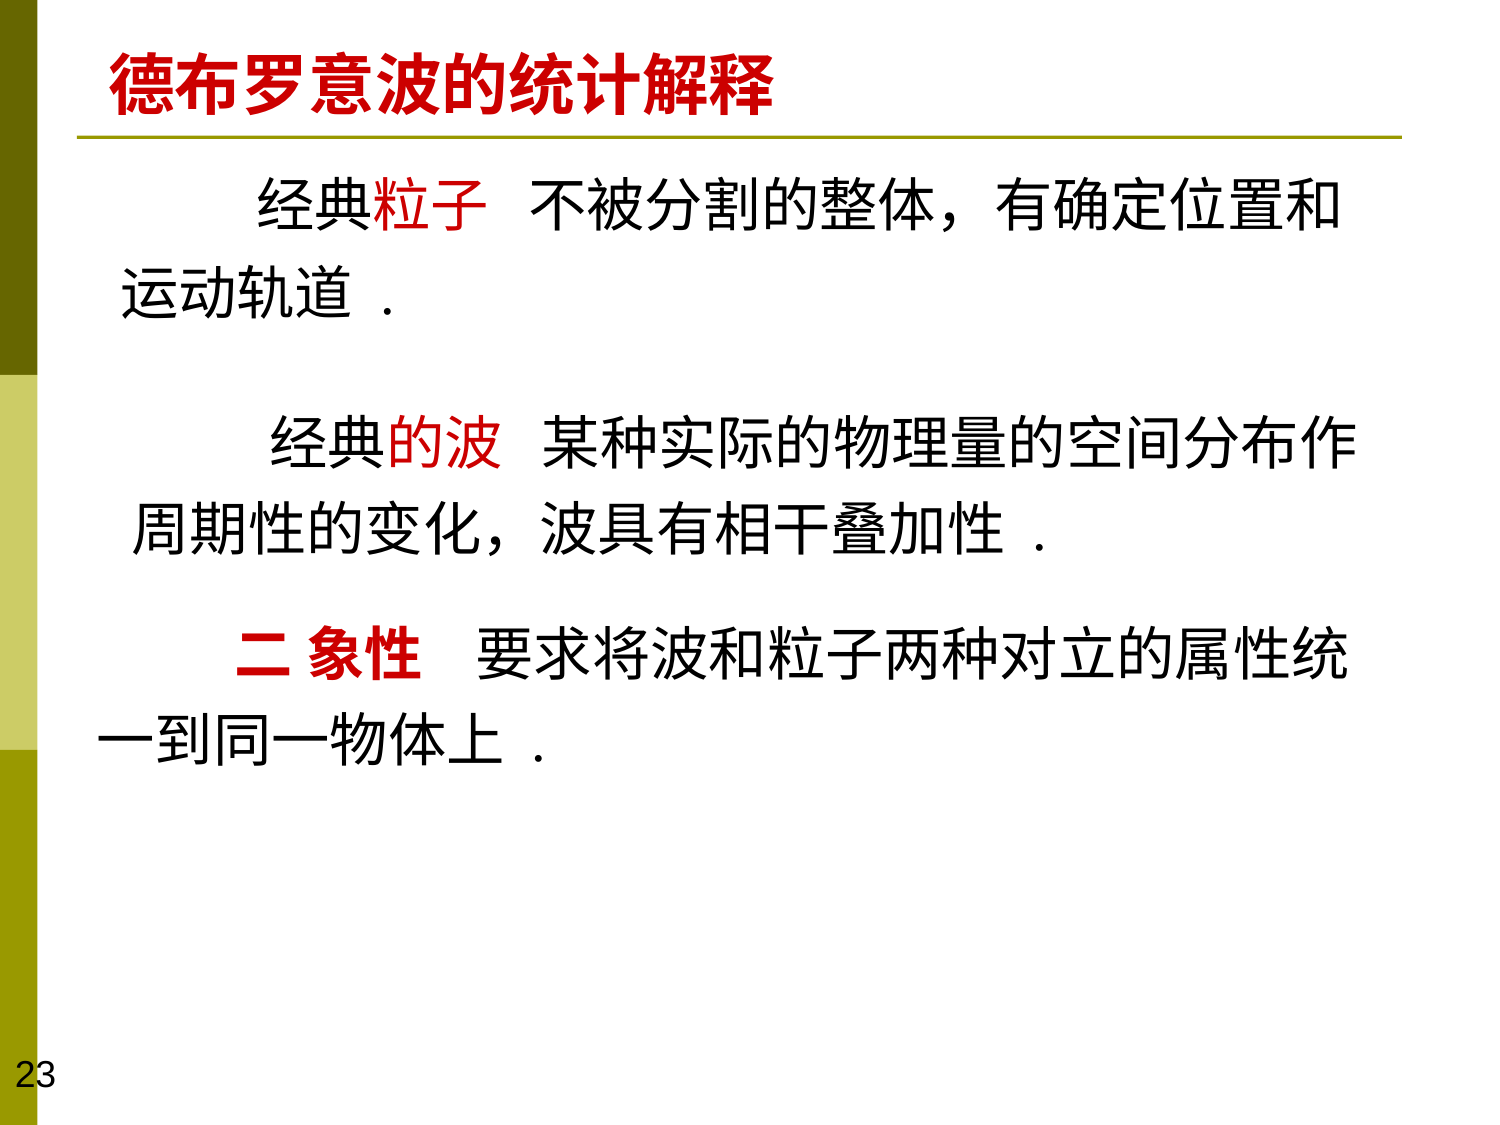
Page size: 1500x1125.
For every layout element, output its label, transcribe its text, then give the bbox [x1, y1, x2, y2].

text_box 德布罗意波的统计解释 [93, 35, 1134, 130]
text_box 经典的波 某种实际的物理量的空间分布作周期性的变化，波具有相干叠加性 . [117, 374, 1430, 570]
text_box 经典粒子 不被分割的整体，有确定位置和运动轨道 . [105, 152, 1393, 337]
slide_number 23 [0, 1042, 350, 1103]
text_box 二 象性 要求将波和粒子两种对立的属性统一到同一物体上 . [82, 585, 1395, 781]
